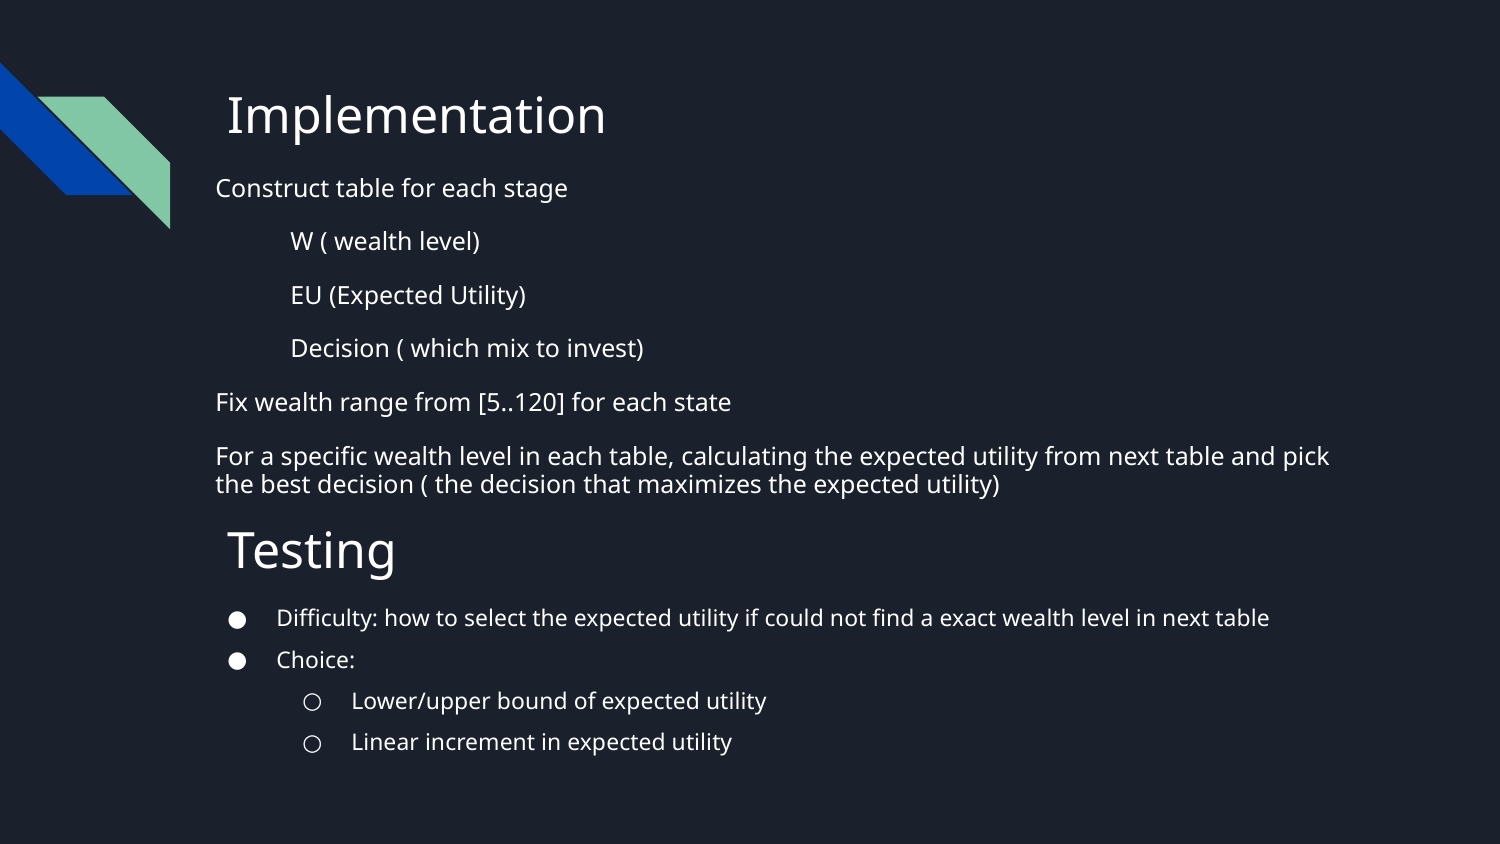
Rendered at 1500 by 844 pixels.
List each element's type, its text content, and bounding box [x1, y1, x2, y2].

list Construct table for each stage W ( wealth level) EU (Expected Utility) Decision ( which mix to invest) Fix wealth range from [5..120] for each state For a specific wealth level in each table, calculating the expected utility from next table and pick the best decision ( the decision that maximizes the expected utility) [200, 159, 1355, 504]
list Difficulty: how to select the expected utility if could not find a exact wealth level in next table Choice: Lower/upper bound of expected utility Linear increment in expected utility [186, 575, 1342, 844]
title Testing [212, 503, 743, 575]
title Implementation [212, 64, 743, 159]
